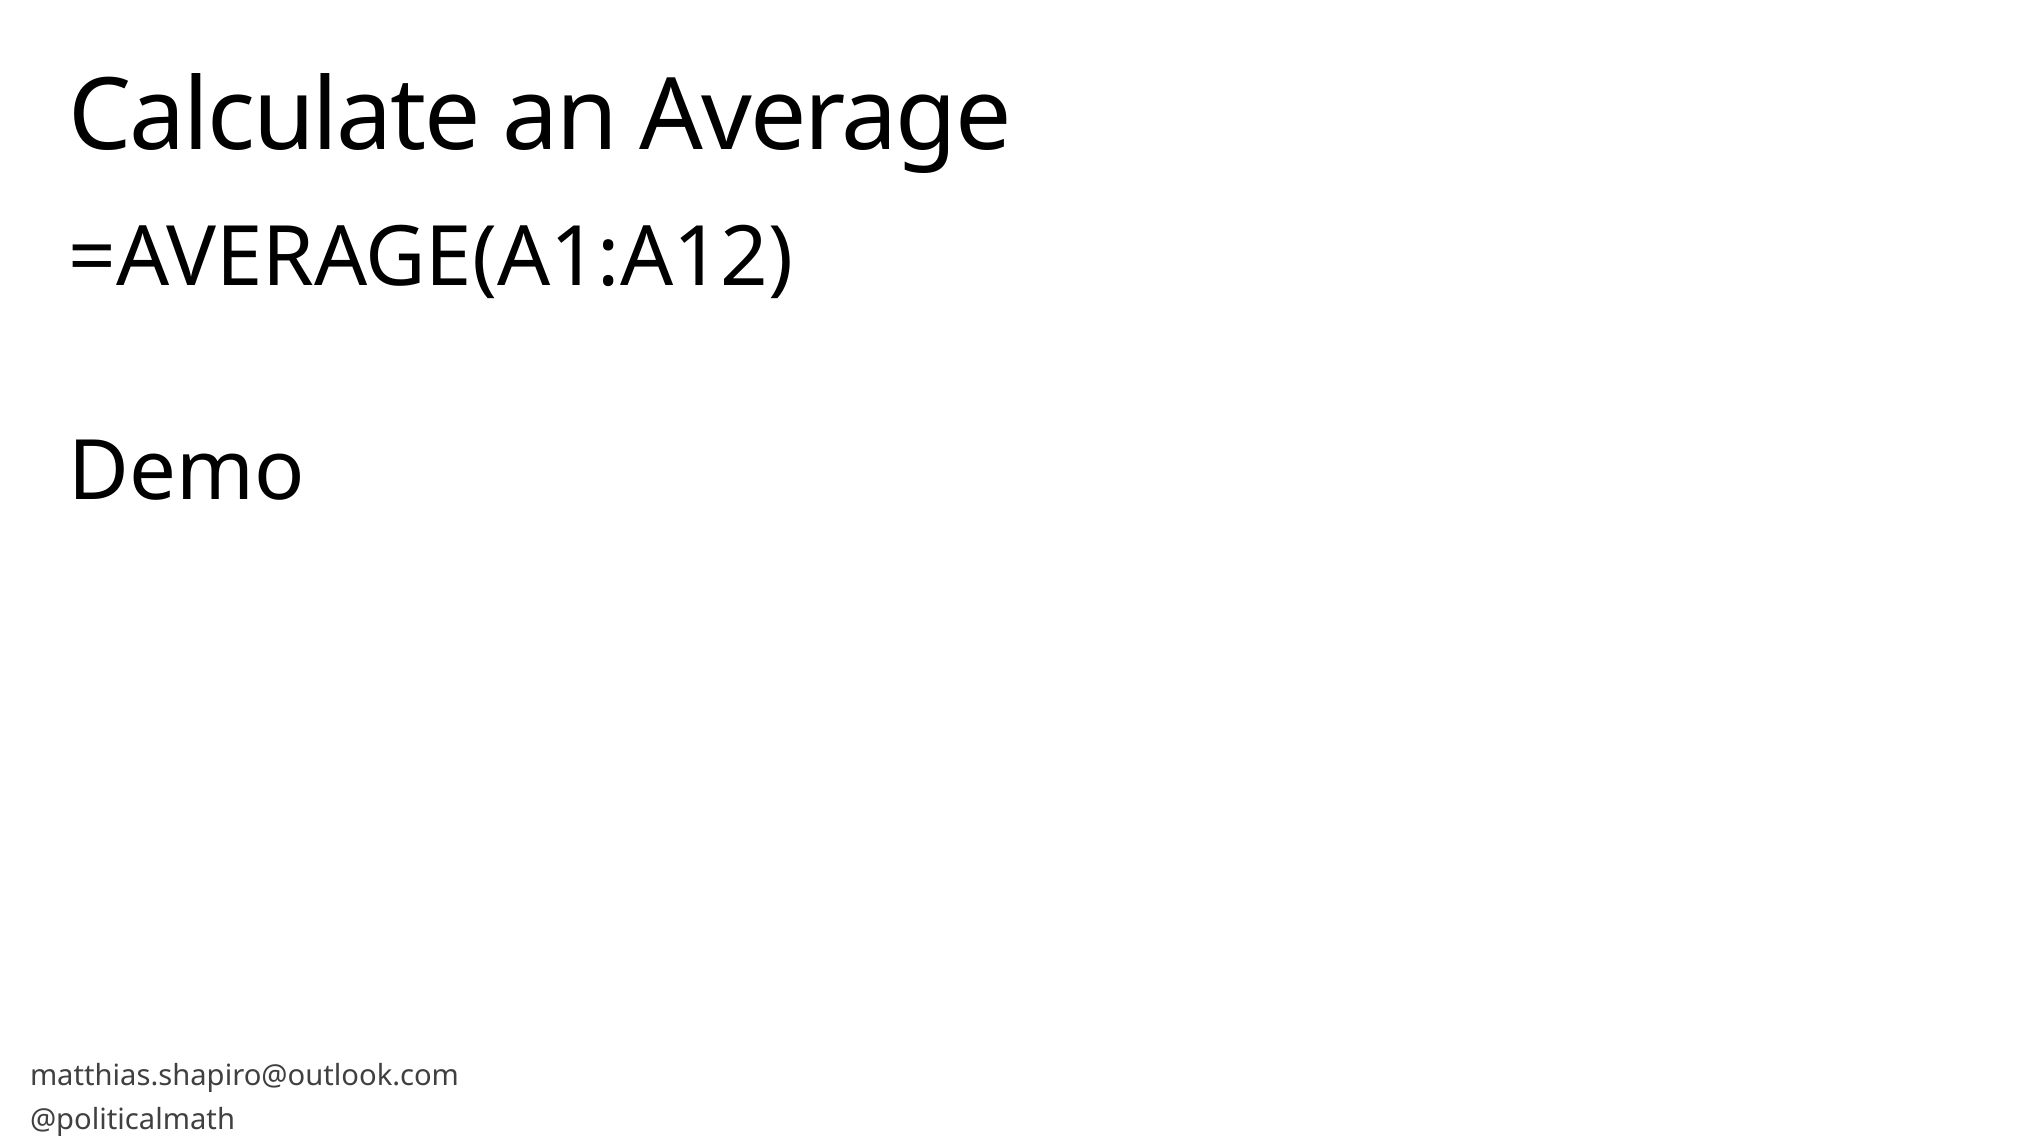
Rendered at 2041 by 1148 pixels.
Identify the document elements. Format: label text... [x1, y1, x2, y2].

title Calculate an Average [45, 48, 1996, 199]
list =AVERAGE(A1:A12) Demo [45, 199, 1996, 654]
